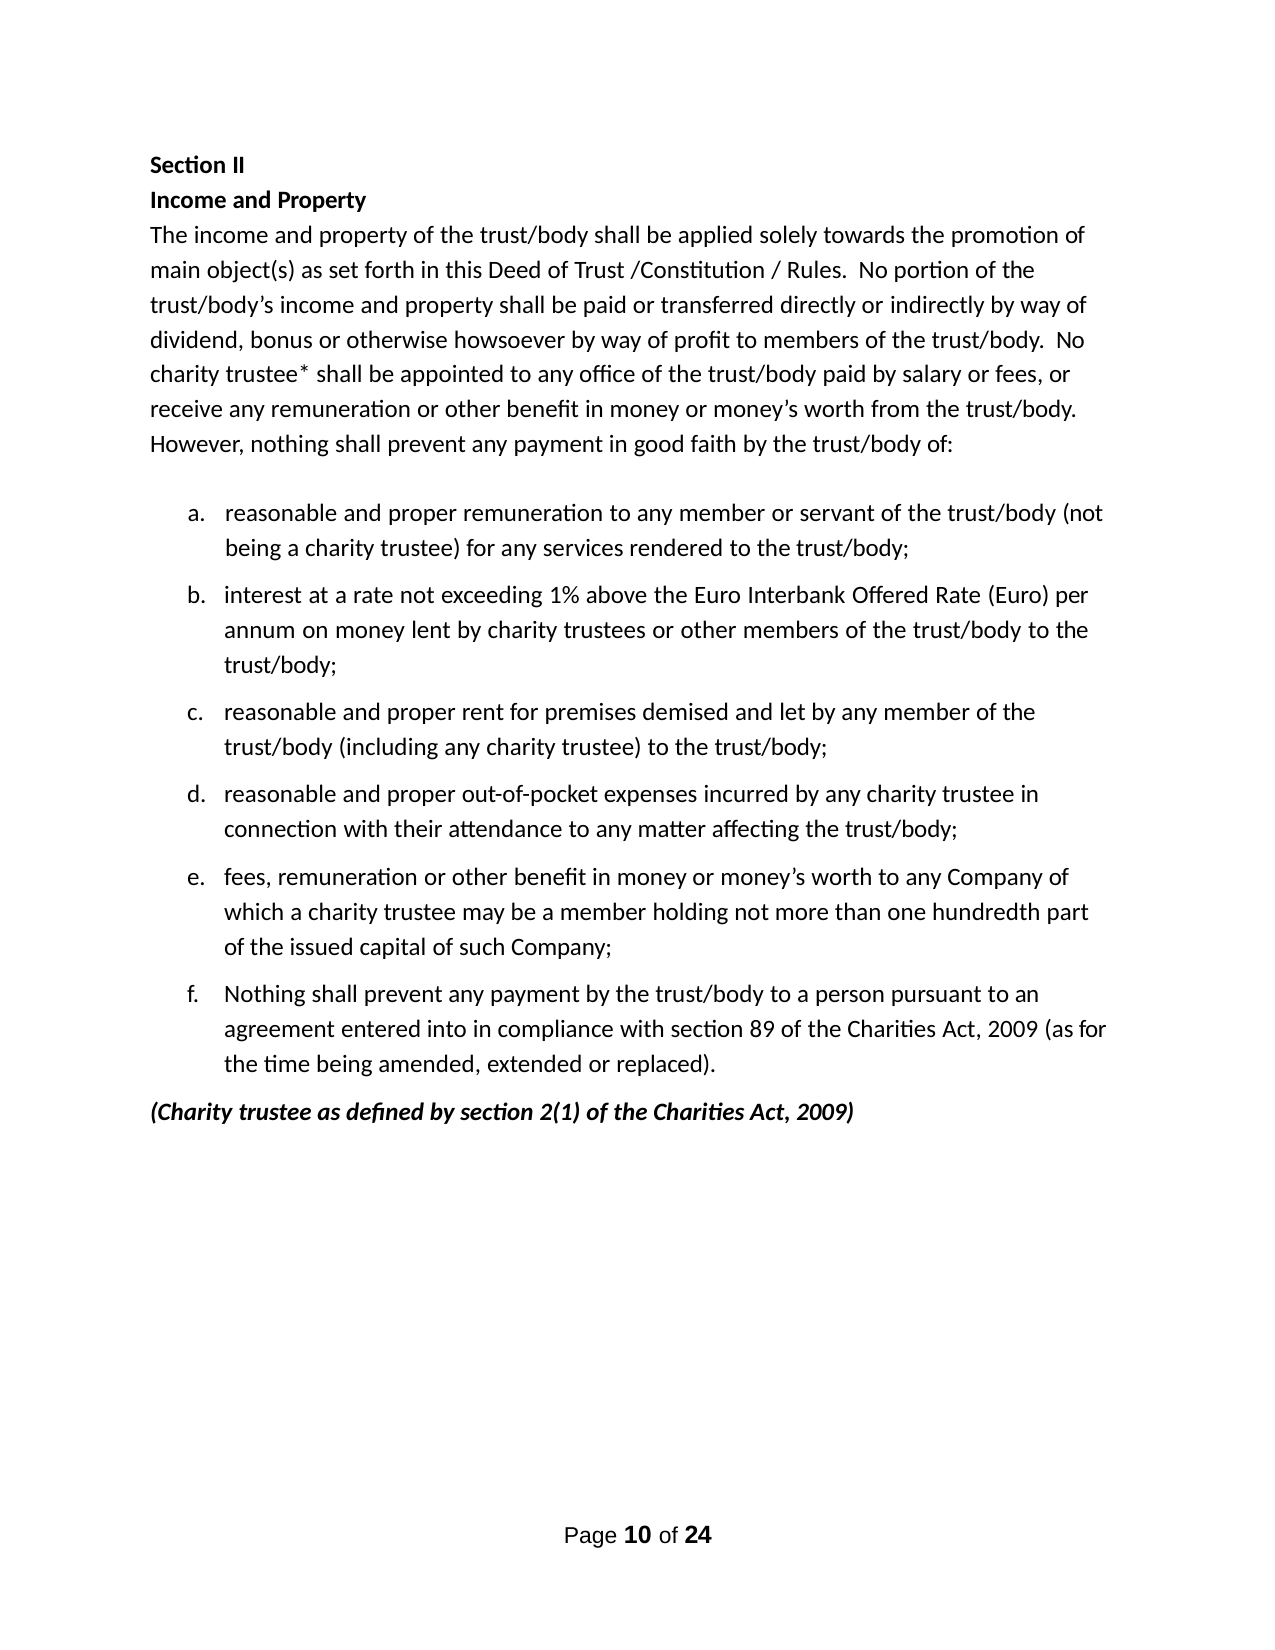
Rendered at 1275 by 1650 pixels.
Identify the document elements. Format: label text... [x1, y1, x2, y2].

slide_number Page 10 of 24 [561, 1518, 714, 1650]
text_box Section II Income and Property The income and property of the trust/body shall be applied solely towards the promotion of main object(s) as set forth in this Deed of Trust /Constitution / Rules. No portion of the trust/body’s income and property shall be paid or transferred directly or indirectly by way of dividend, bonus or otherwise howsoever by way of profit to members of the trust/body. No charity trustee* shall be appointed to any office of the trust/body paid by salary or fees, or receive any remuneration or other benefit in money or money’s worth from the trust/body. However, nothing shall prevent any payment in good faith by the trust/body of: reasonable and proper remuneration to any member or servant of the trust/body (not being a charity trustee) for any services rendered to the trust/body; interest at a rate not exceeding 1% above the Euro Interbank Offered Rate (Euro) per annum on money lent by charity trustees or other members of the trust/body to the trust/body; reasonable and proper rent for premises demised and let by any member of the trust/body (including any charity trustee) to the trust/body; reasonable and proper out-of-pocket expenses incurred by any charity trustee in connection with their attendance to any matter affecting the trust/body; fees, remuneration or other benefit in money or money’s worth to any Company of which a charity trustee may be a member holding not more than one hundredth part of the issued capital of such Company; Nothing shall prevent any payment by the trust/body to a person pursuant to an agreement entered into in compliance with section 89 of the Charities Act, 2009 (as for the time being amended, extended or replaced). (Charity trustee as defined by section 2(1) of the Charities Act, 2009) [147, 141, 1116, 1126]
